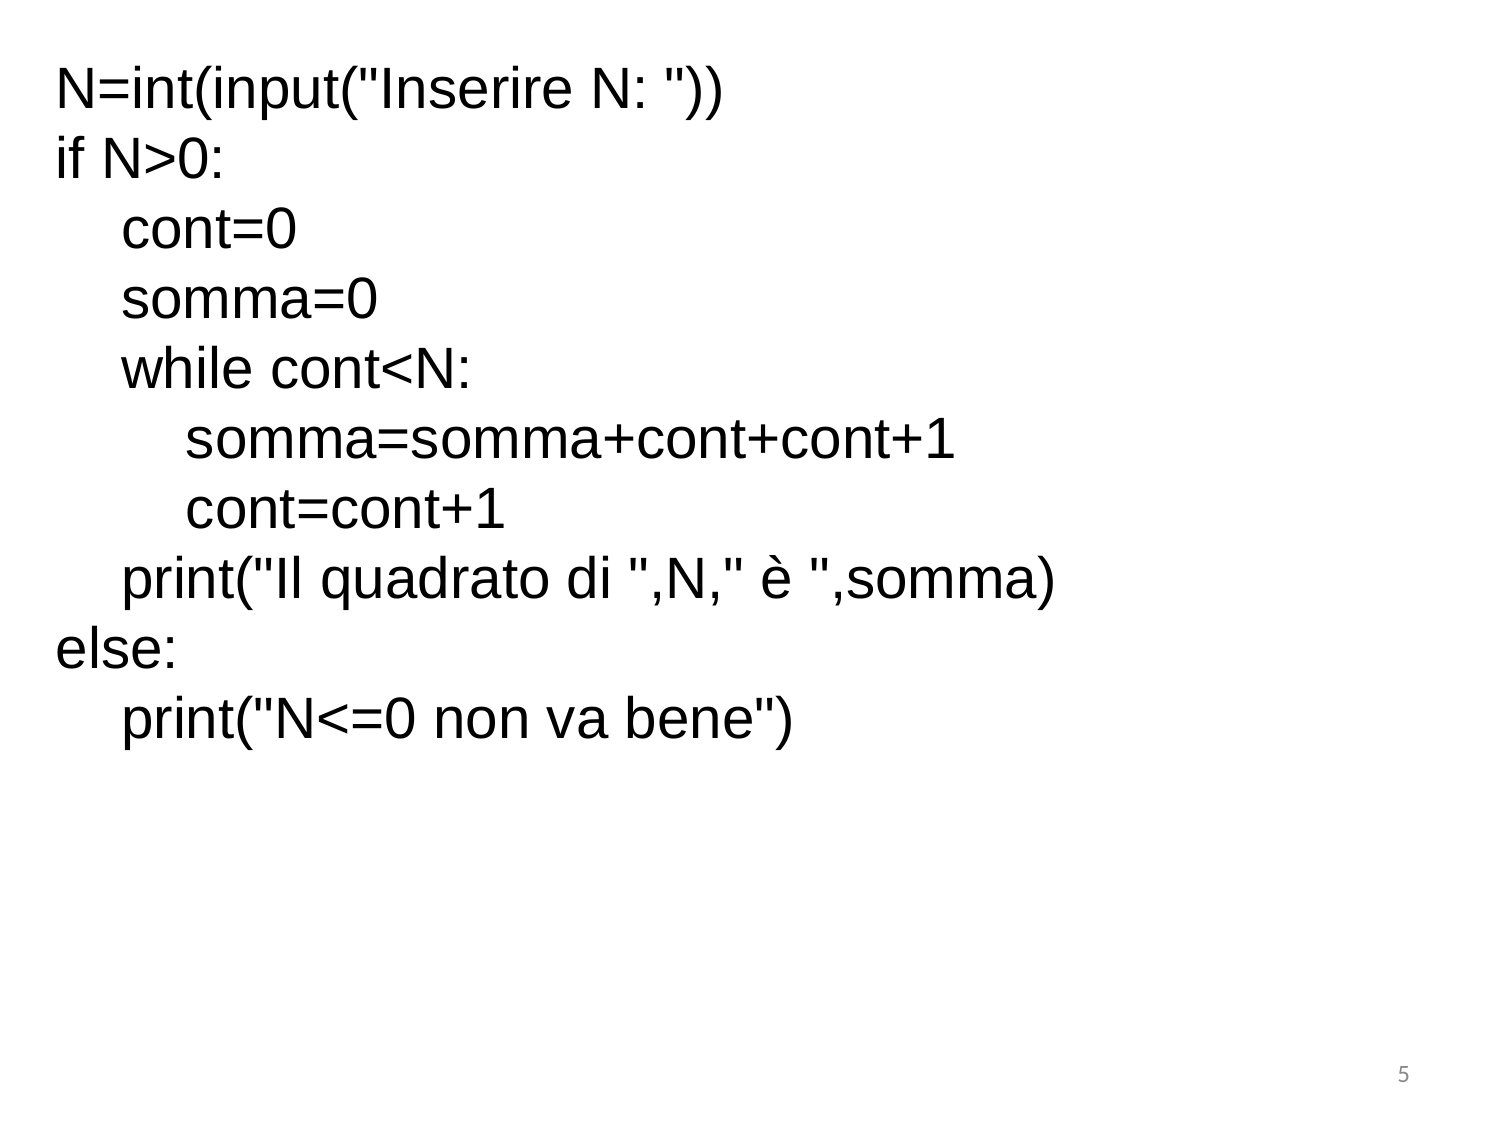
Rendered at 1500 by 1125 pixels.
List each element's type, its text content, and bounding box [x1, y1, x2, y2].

slide_number 5 [1074, 1042, 1425, 1103]
text_box N=int(input("Inserire N: ")) if N>0: cont=0 somma=0 while cont<N: somma=somma+cont+cont+1 cont=cont+1 print("Il quadrato di ",N," è ",somma) else: print("N<=0 non va bene") [41, 42, 1125, 758]
